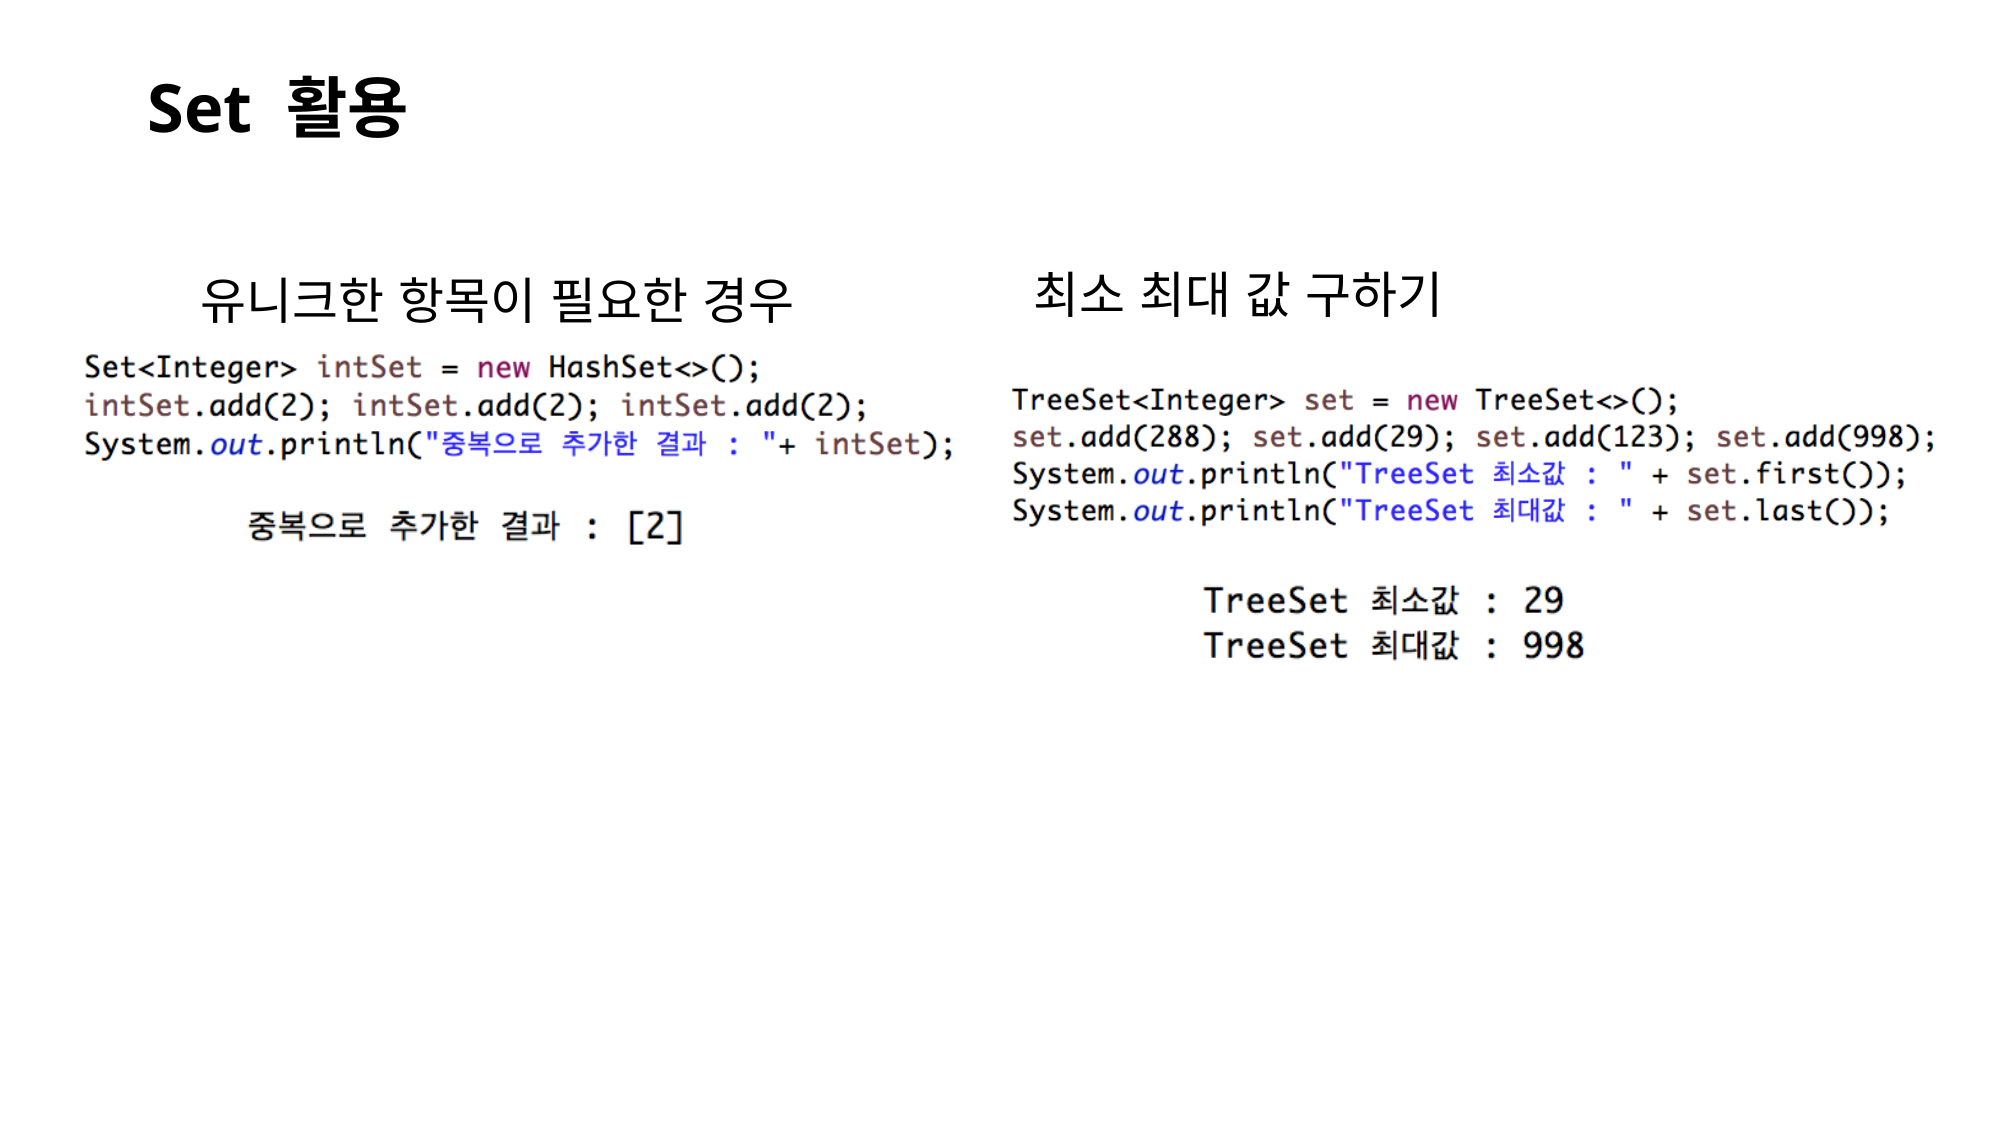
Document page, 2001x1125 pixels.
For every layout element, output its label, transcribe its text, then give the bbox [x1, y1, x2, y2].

picture [56, 339, 1976, 551]
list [1192, 565, 1655, 685]
picture [239, 490, 709, 557]
title Set 활용 [132, 2, 1858, 220]
text_box 유니크한 항목이 필요한 경우 [186, 262, 810, 338]
text_box 최소 최대 값 구하기 [1019, 256, 1459, 332]
